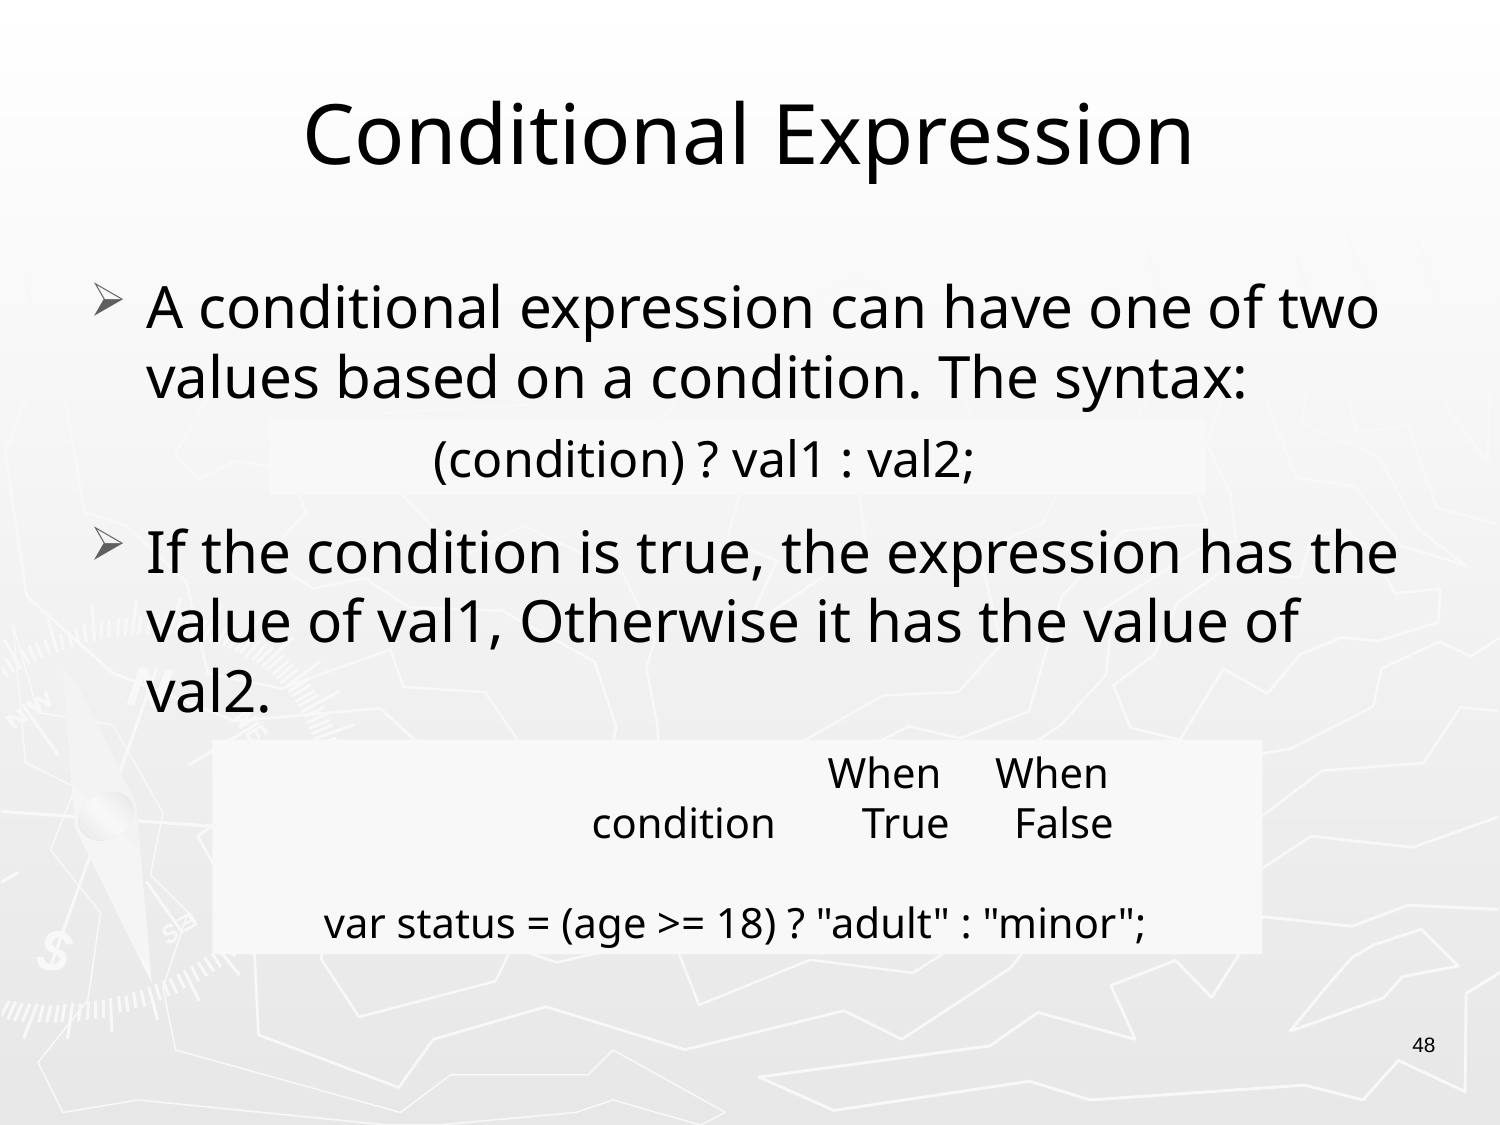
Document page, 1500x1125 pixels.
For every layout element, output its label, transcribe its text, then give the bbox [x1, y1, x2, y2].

slide_number 48 [1074, 1024, 1451, 1103]
title Conditional Expression [49, 37, 1451, 225]
text_box (condition) ? val1 : val2; [269, 420, 1206, 495]
text_box When When condition True False var status = (age >= 18) ? "adult" : "minor"; [212, 739, 1263, 955]
list A conditional expression can have one of two values based on a condition. The syntax: If the condition is true, the expression has the value of val1, Otherwise it has the value of val2. [75, 262, 1425, 750]
